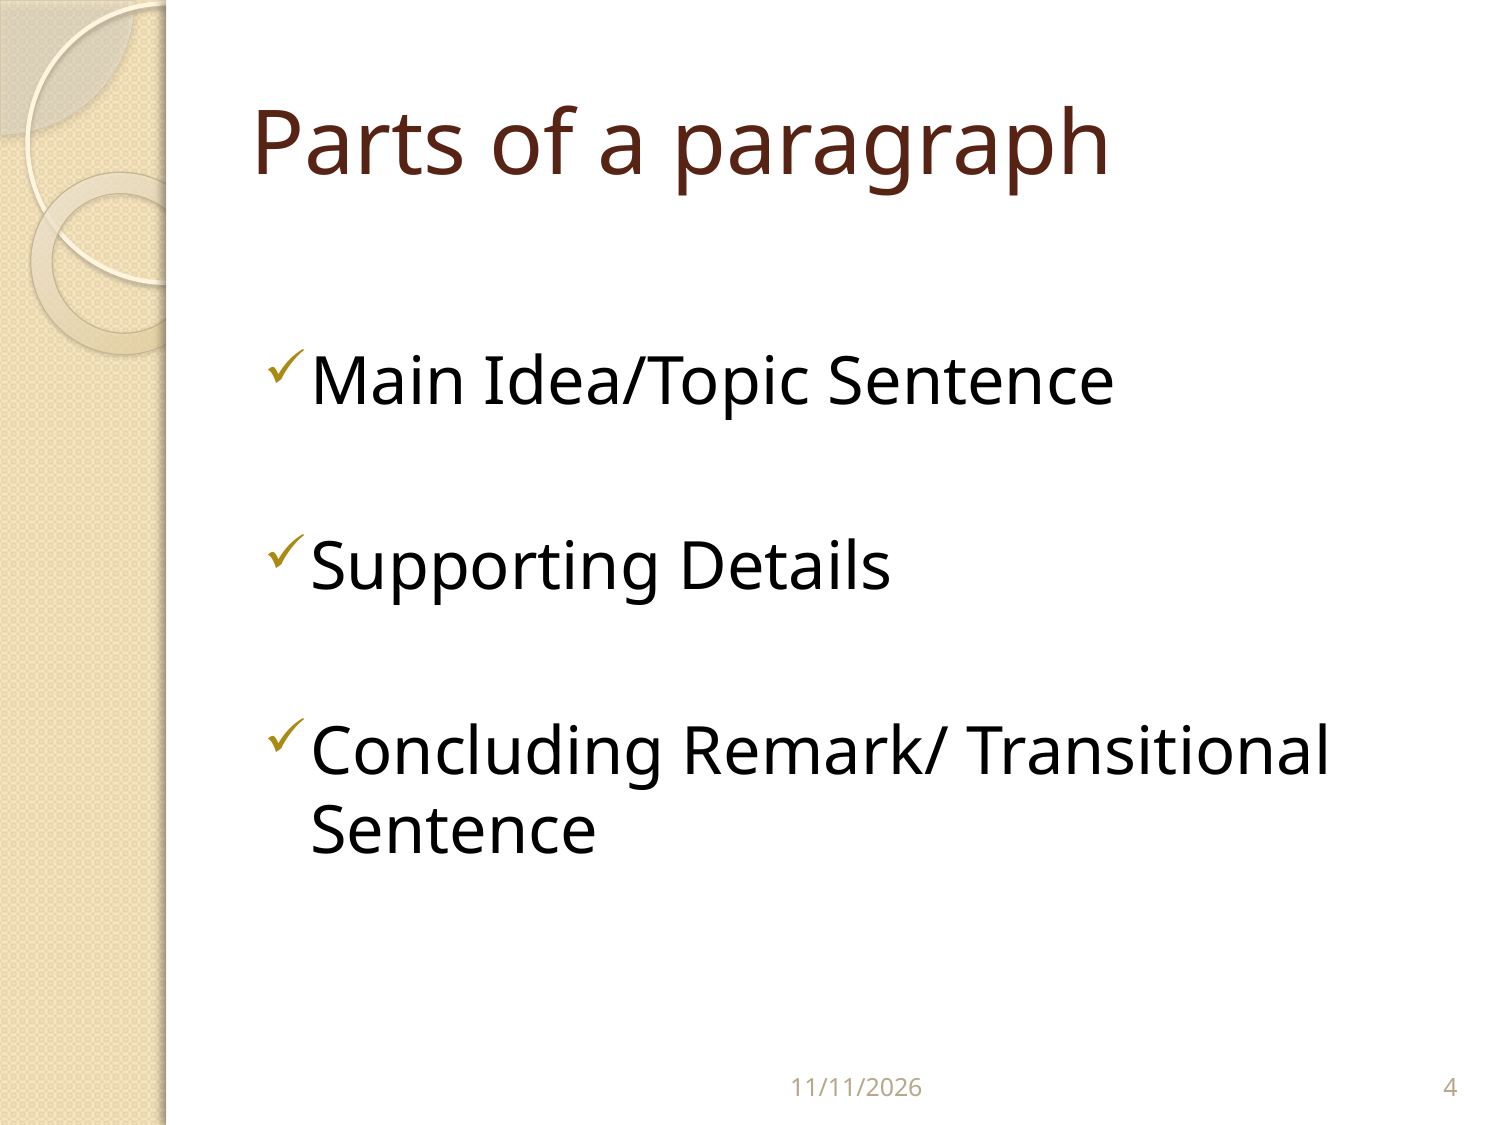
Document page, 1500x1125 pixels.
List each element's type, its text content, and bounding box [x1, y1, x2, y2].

title Parts of a paragraph [235, 45, 1466, 233]
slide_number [587, 1034, 938, 1113]
slide_number 4 [1413, 1034, 1488, 1113]
list Main Idea/Topic Sentence Supporting Details Concluding Remark/ Transitional Sentence [235, 237, 1466, 1026]
